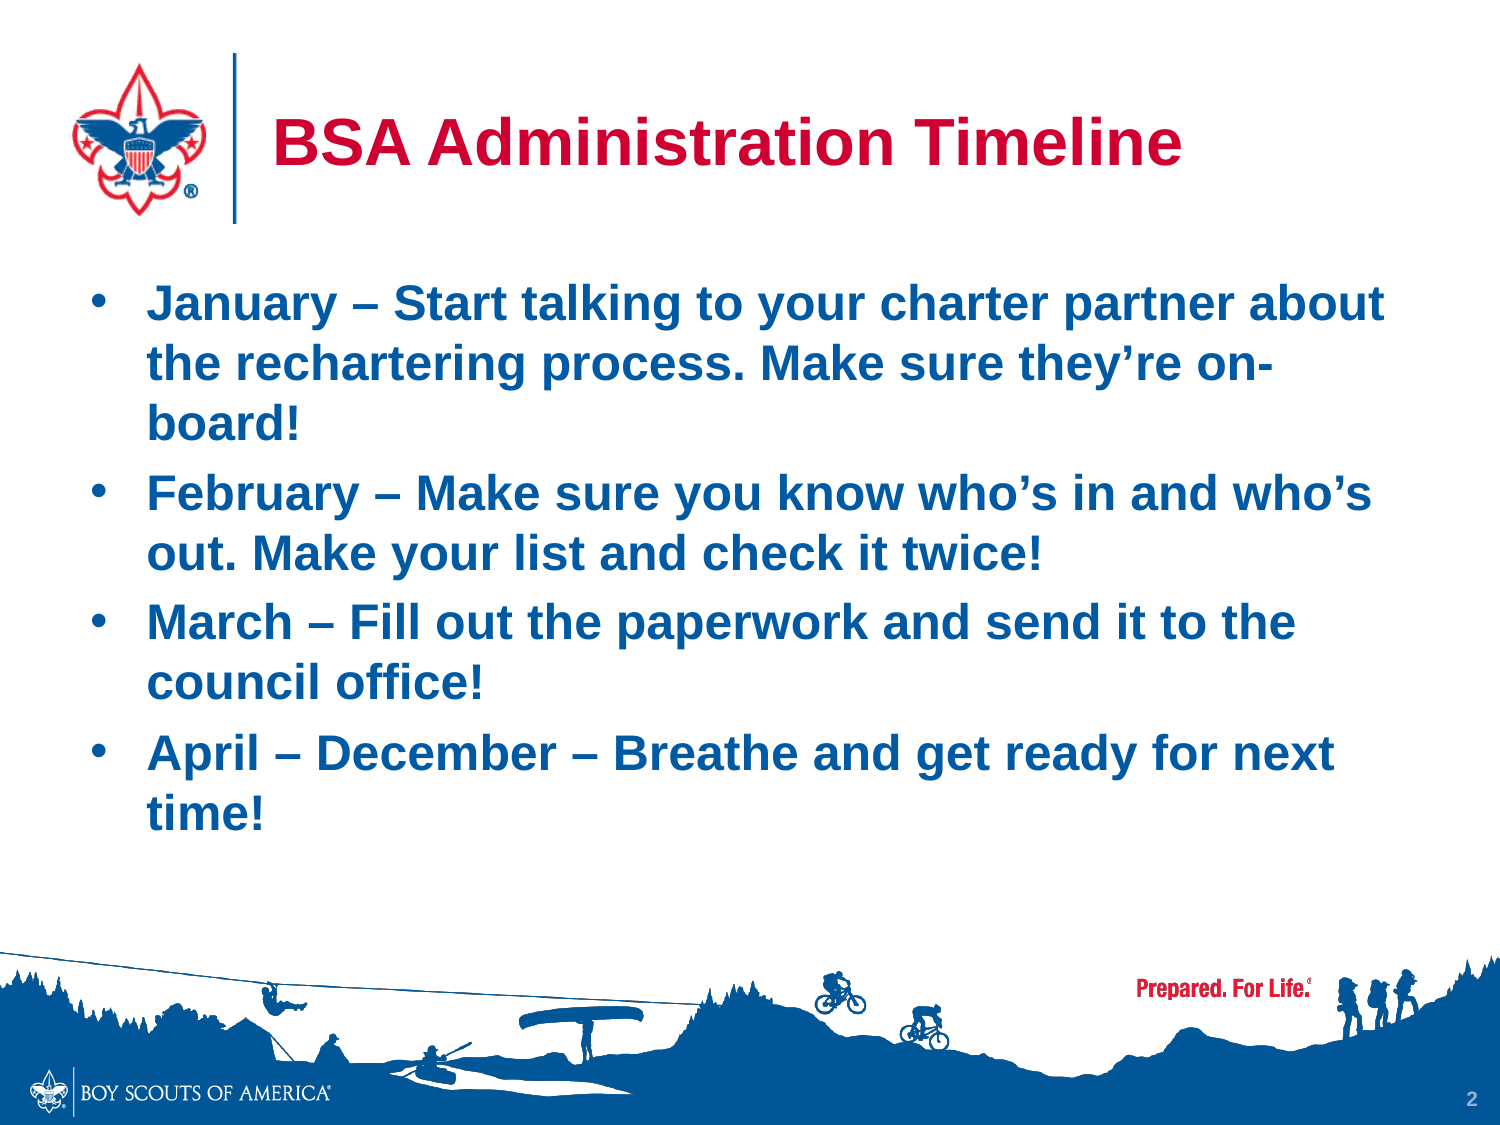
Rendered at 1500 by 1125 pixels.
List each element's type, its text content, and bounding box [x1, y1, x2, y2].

list January – Start talking to your charter partner about the rechartering process. Make sure they’re on-board! February – Make sure you know who’s in and who’s out. Make your list and check it twice! March – Fill out the paperwork and send it to the council office! April – December – Breathe and get ready for next time! [75, 262, 1425, 958]
title BSA Administration Timeline [257, 45, 1413, 233]
slide_number 2 [1425, 1067, 1493, 1125]
picture [72, 53, 237, 224]
picture [0, 952, 1500, 1125]
